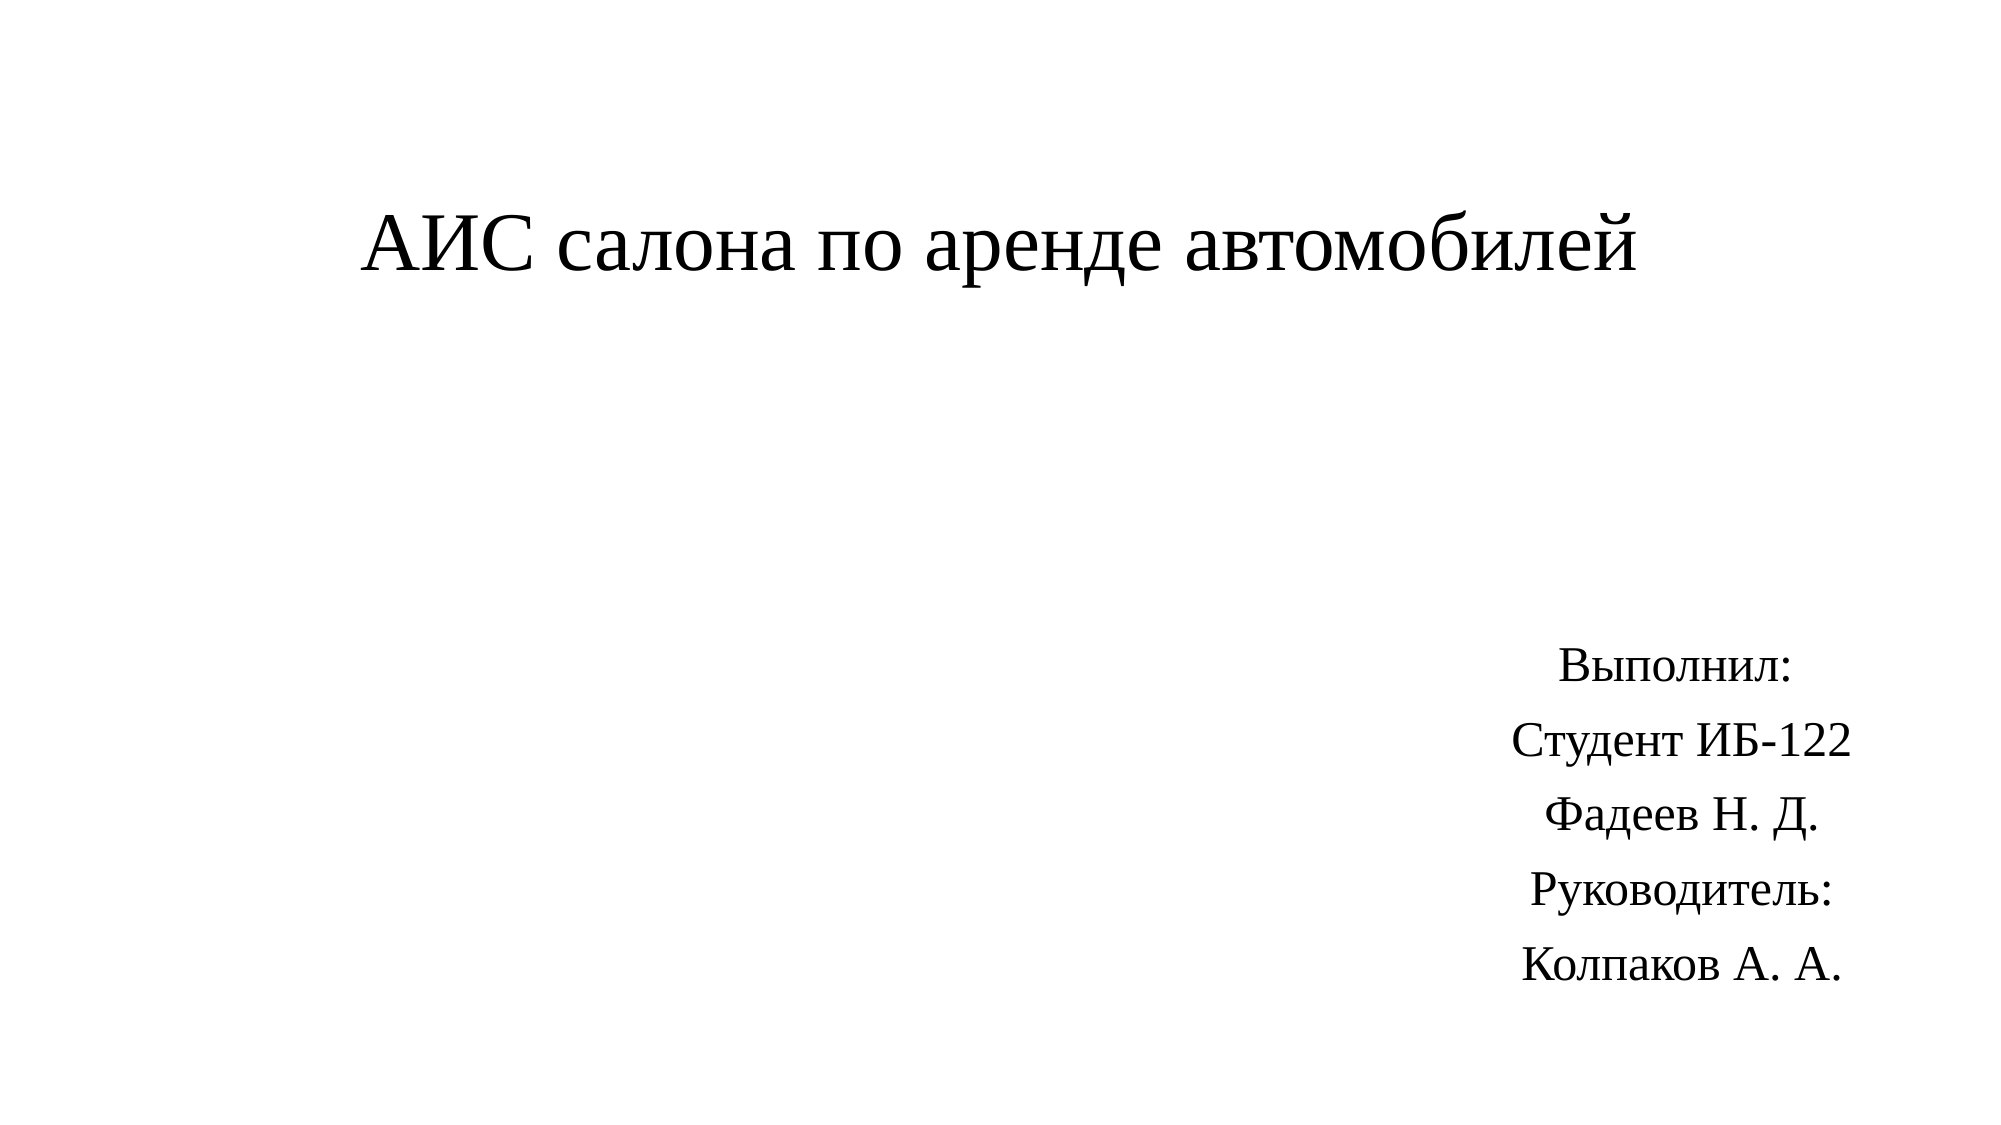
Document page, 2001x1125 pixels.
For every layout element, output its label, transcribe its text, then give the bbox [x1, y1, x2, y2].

subtitle Выполнил: Студент ИБ-122 Фадеев Н. Д. Руководитель: Колпаков А. А. [1486, 630, 1878, 890]
title АИС салона по аренде автомобилей [249, 146, 1750, 296]
